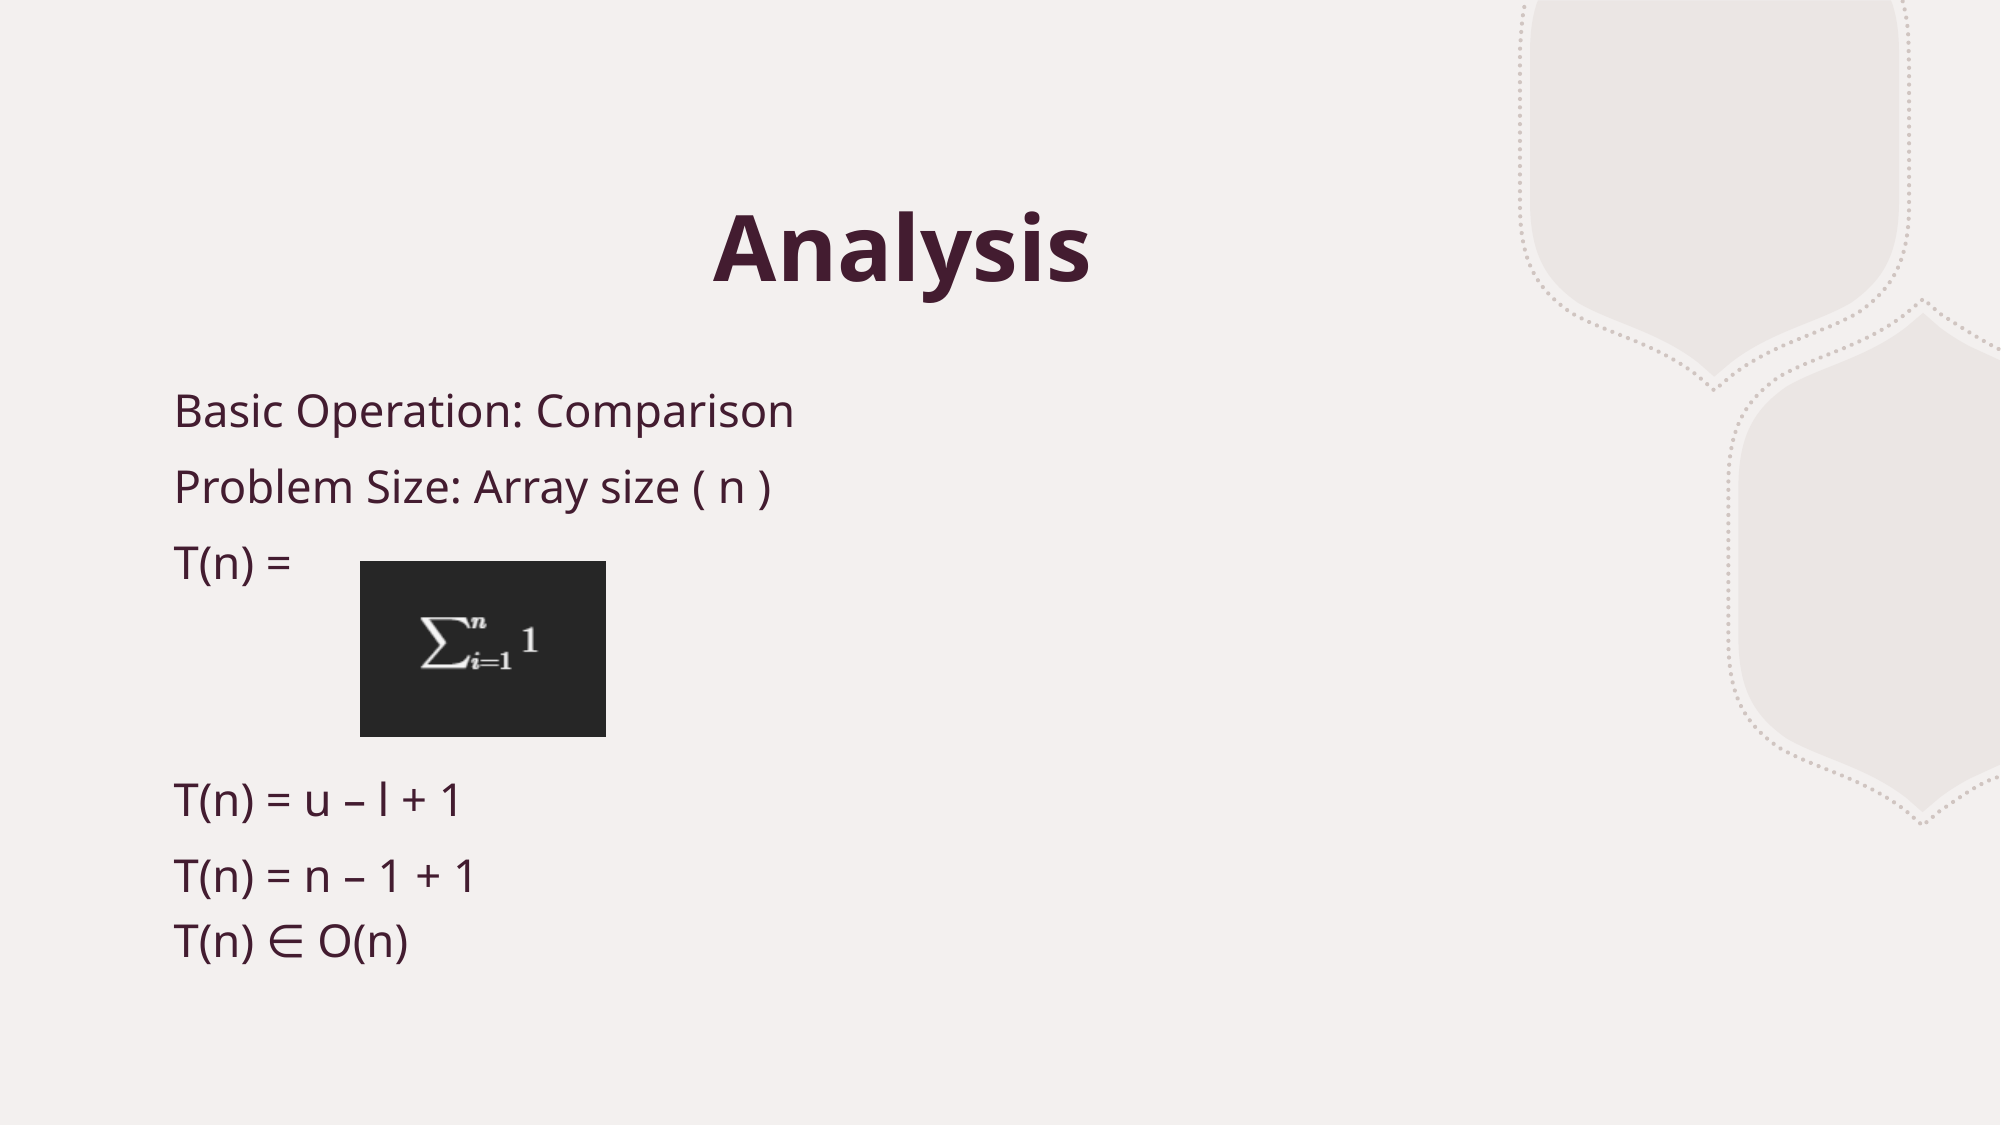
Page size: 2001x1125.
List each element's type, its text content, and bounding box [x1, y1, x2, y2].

picture [360, 561, 606, 737]
list Basic Operation: Comparison Problem Size: Array size ( n ) T(n) = T(n) = u – l + 1 T(n) = n – 1 + 1 T(n) ∈ O(n) [158, 368, 1648, 1064]
title Analysis [158, 157, 1648, 332]
